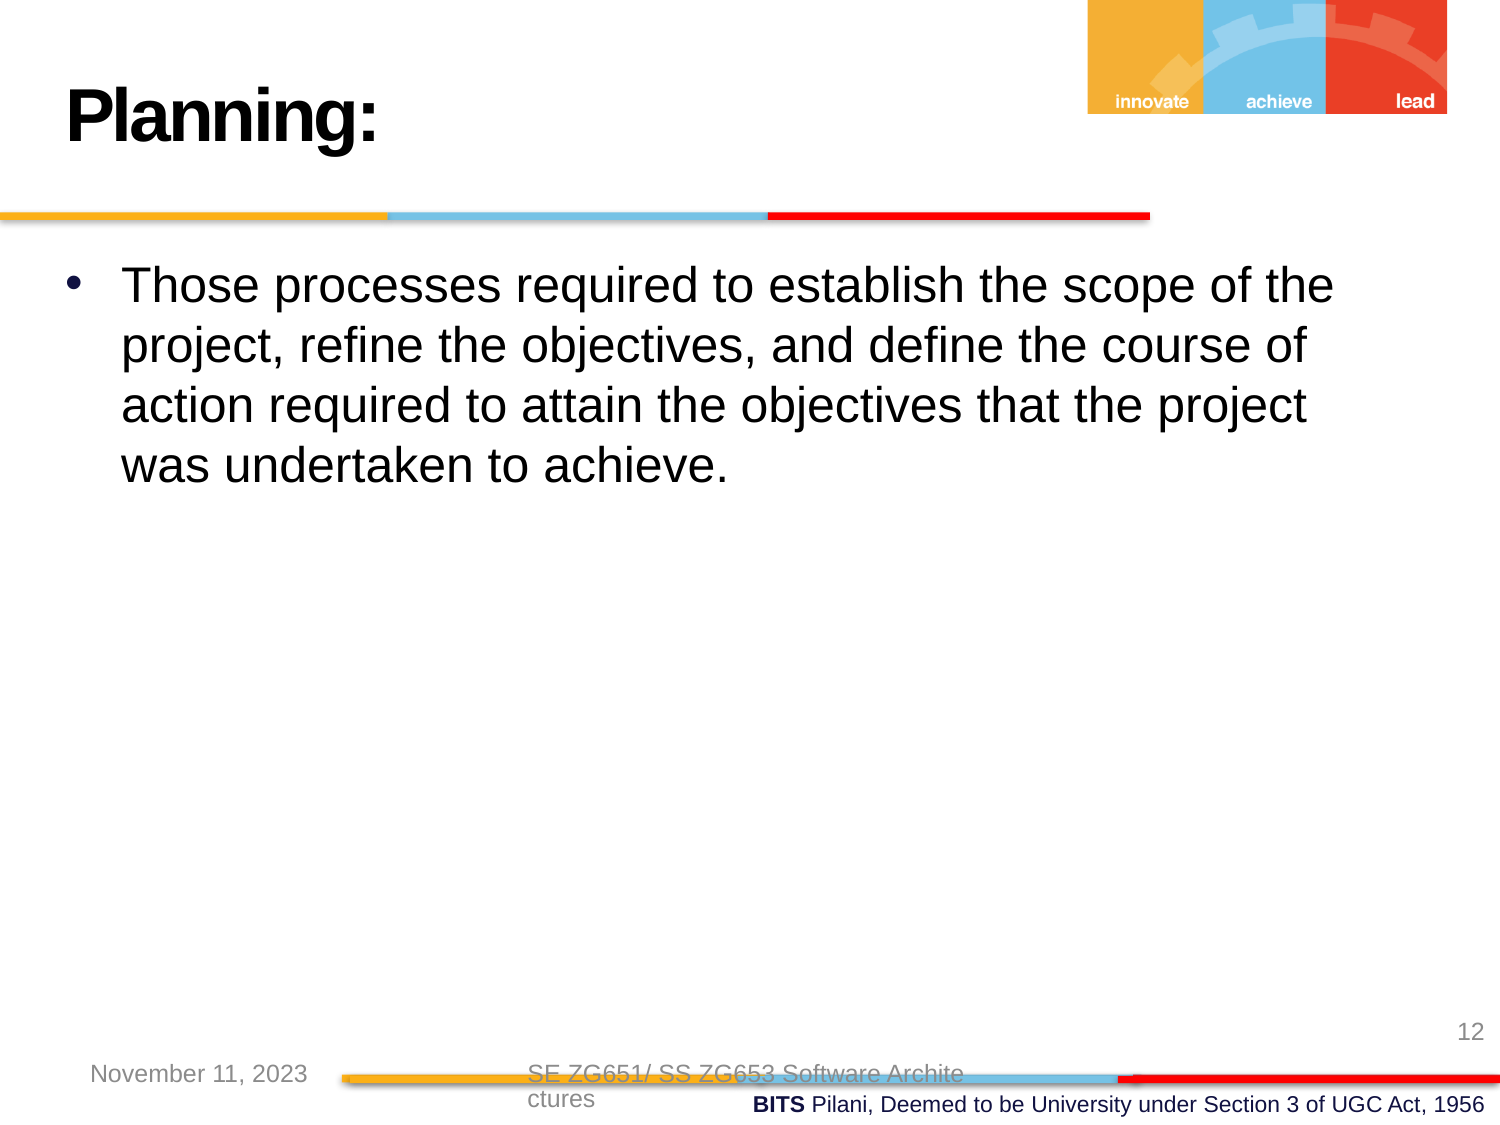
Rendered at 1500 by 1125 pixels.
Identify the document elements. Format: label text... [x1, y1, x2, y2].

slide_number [75, 1042, 425, 1103]
picture [1087, 0, 1448, 114]
slide_number 12 [1149, 1000, 1500, 1061]
footer SE ZG651/ SS ZG653 Software Architectures [512, 1042, 988, 1103]
list Planning: [50, 24, 1088, 213]
list Those processes required to establish the scope of the project, refine the objectives, and define the course of action required to attain the objectives that the project was undertaken to achieve. [50, 245, 1400, 988]
